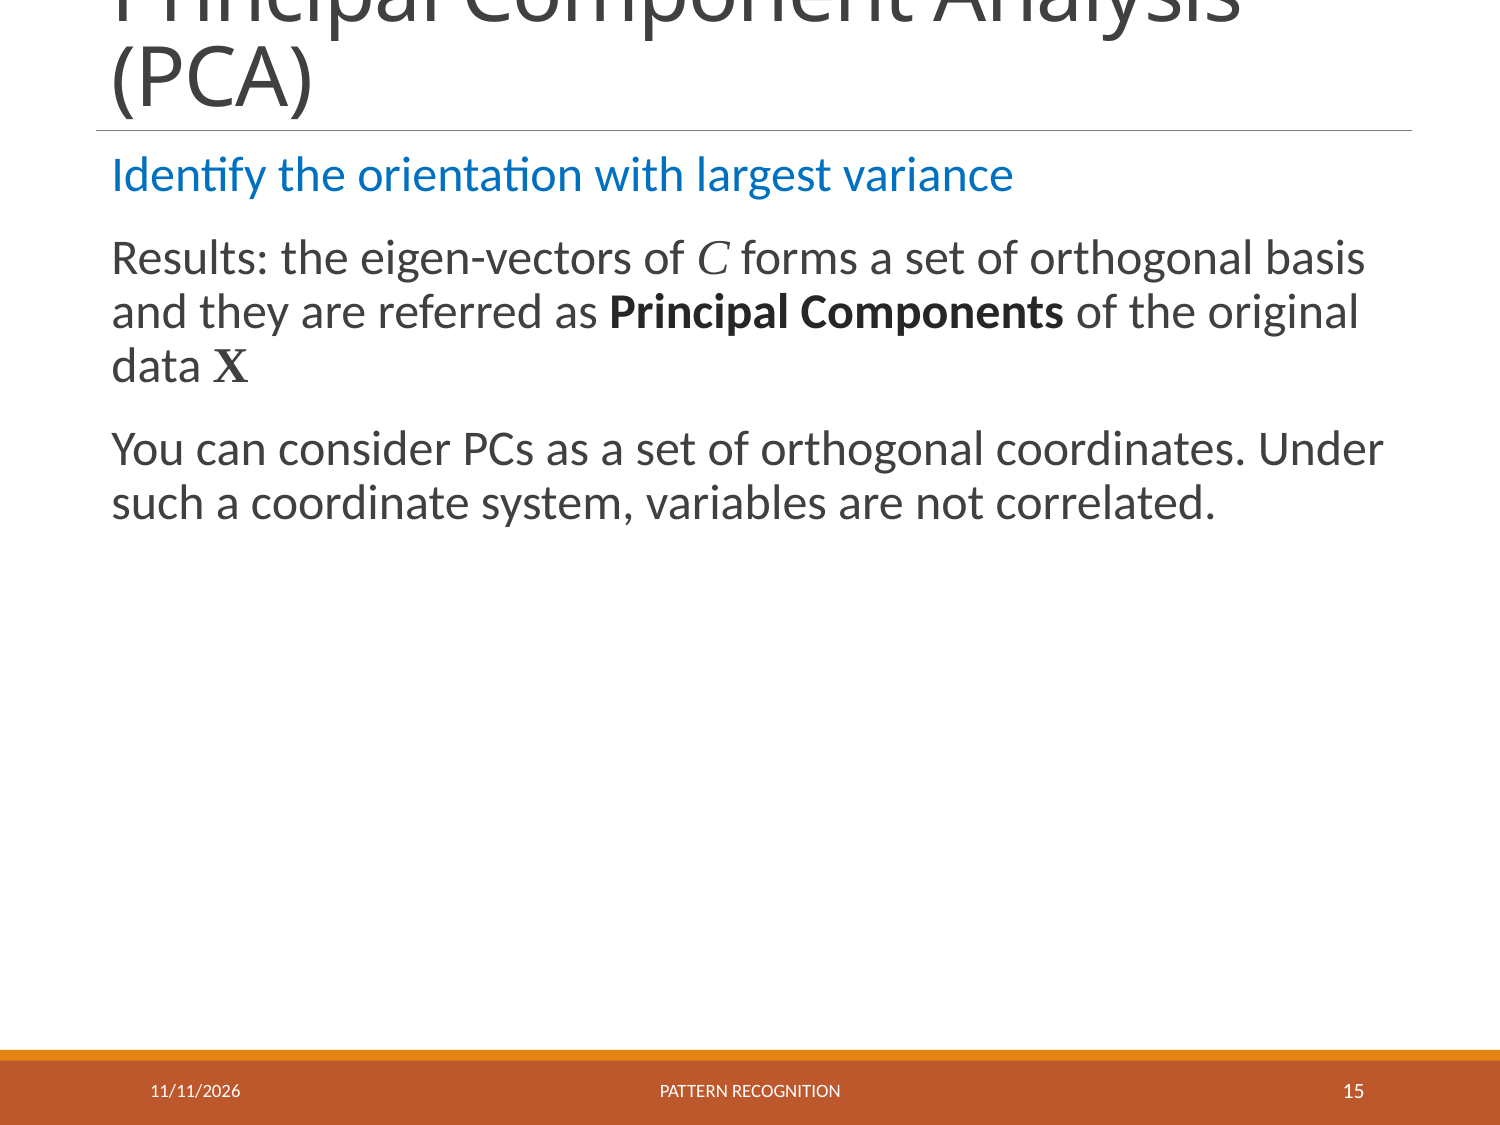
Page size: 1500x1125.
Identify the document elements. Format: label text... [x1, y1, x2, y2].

list Identify the orientation with largest variance Results: the eigen-vectors of C forms a set of orthogonal basis and they are referred as Principal Components of the original data X You can consider PCs as a set of orthogonal coordinates. Under such a coordinate system, variables are not correlated. [96, 140, 1413, 1034]
slide_number 15 [1218, 1059, 1380, 1120]
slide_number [135, 1059, 440, 1120]
footer Pattern recognition [453, 1059, 1047, 1120]
title Principal Component Analysis (PCA) [96, 19, 1413, 131]
